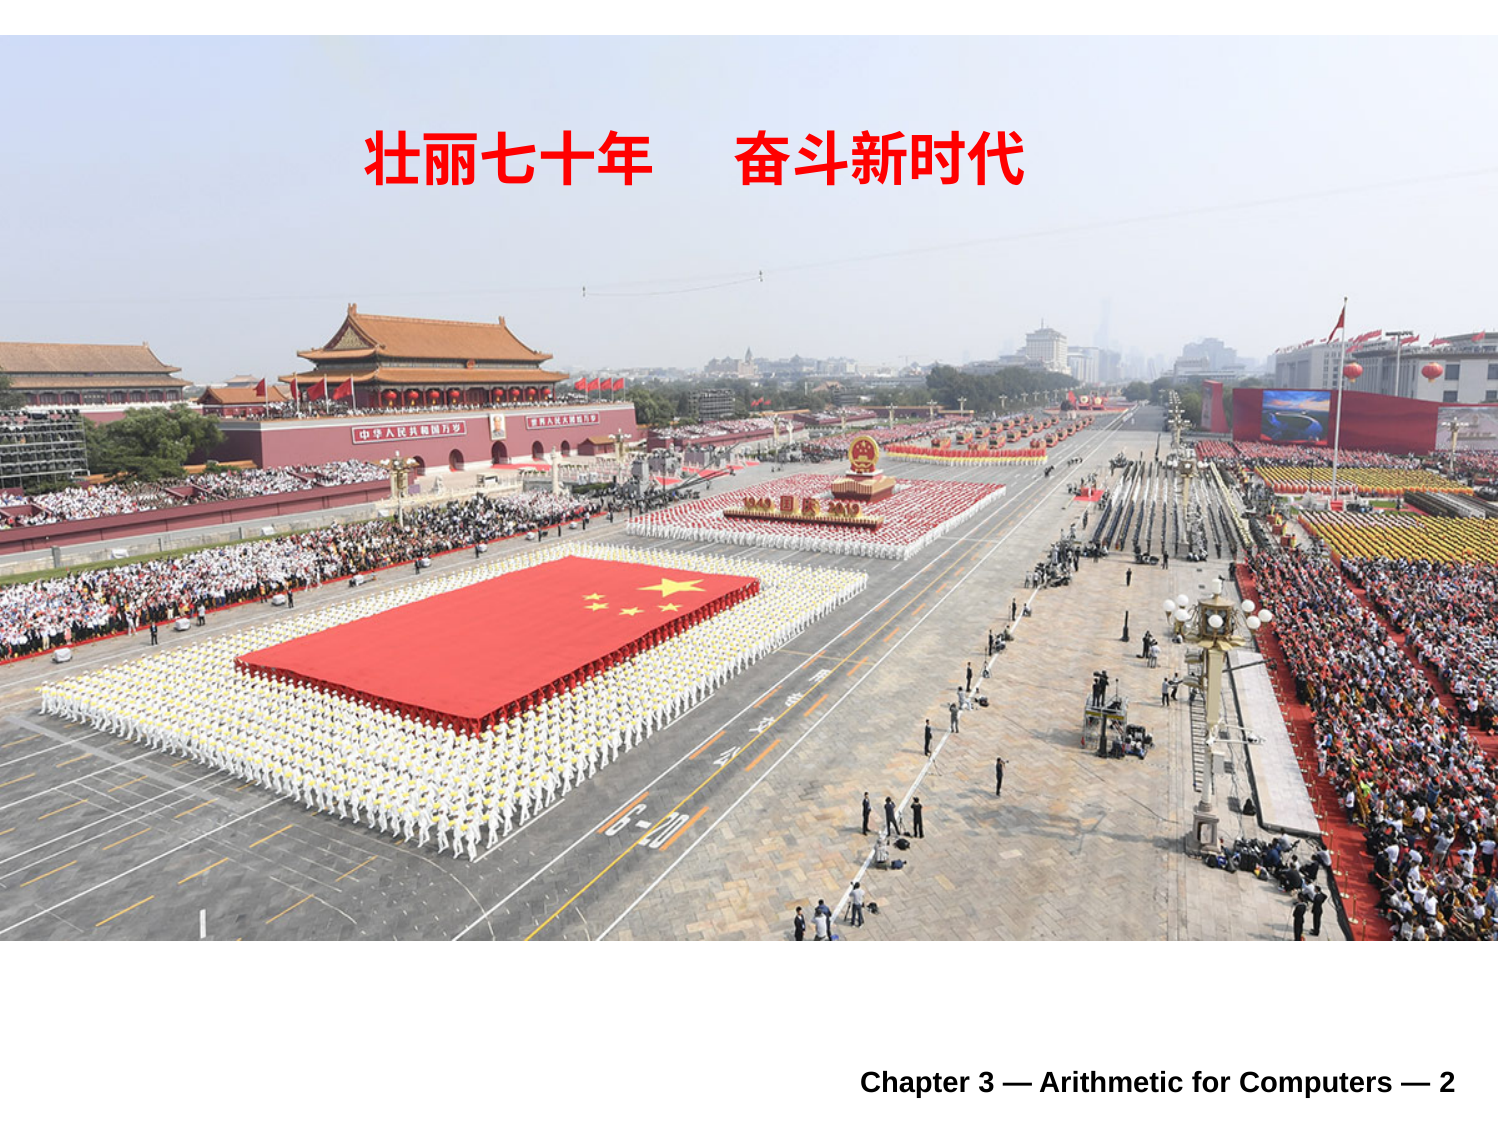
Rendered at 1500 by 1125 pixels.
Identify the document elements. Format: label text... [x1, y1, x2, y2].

footer Chapter 3 — Arithmetic for Computers — 2 [277, 1046, 1471, 1106]
picture [0, 34, 1498, 941]
